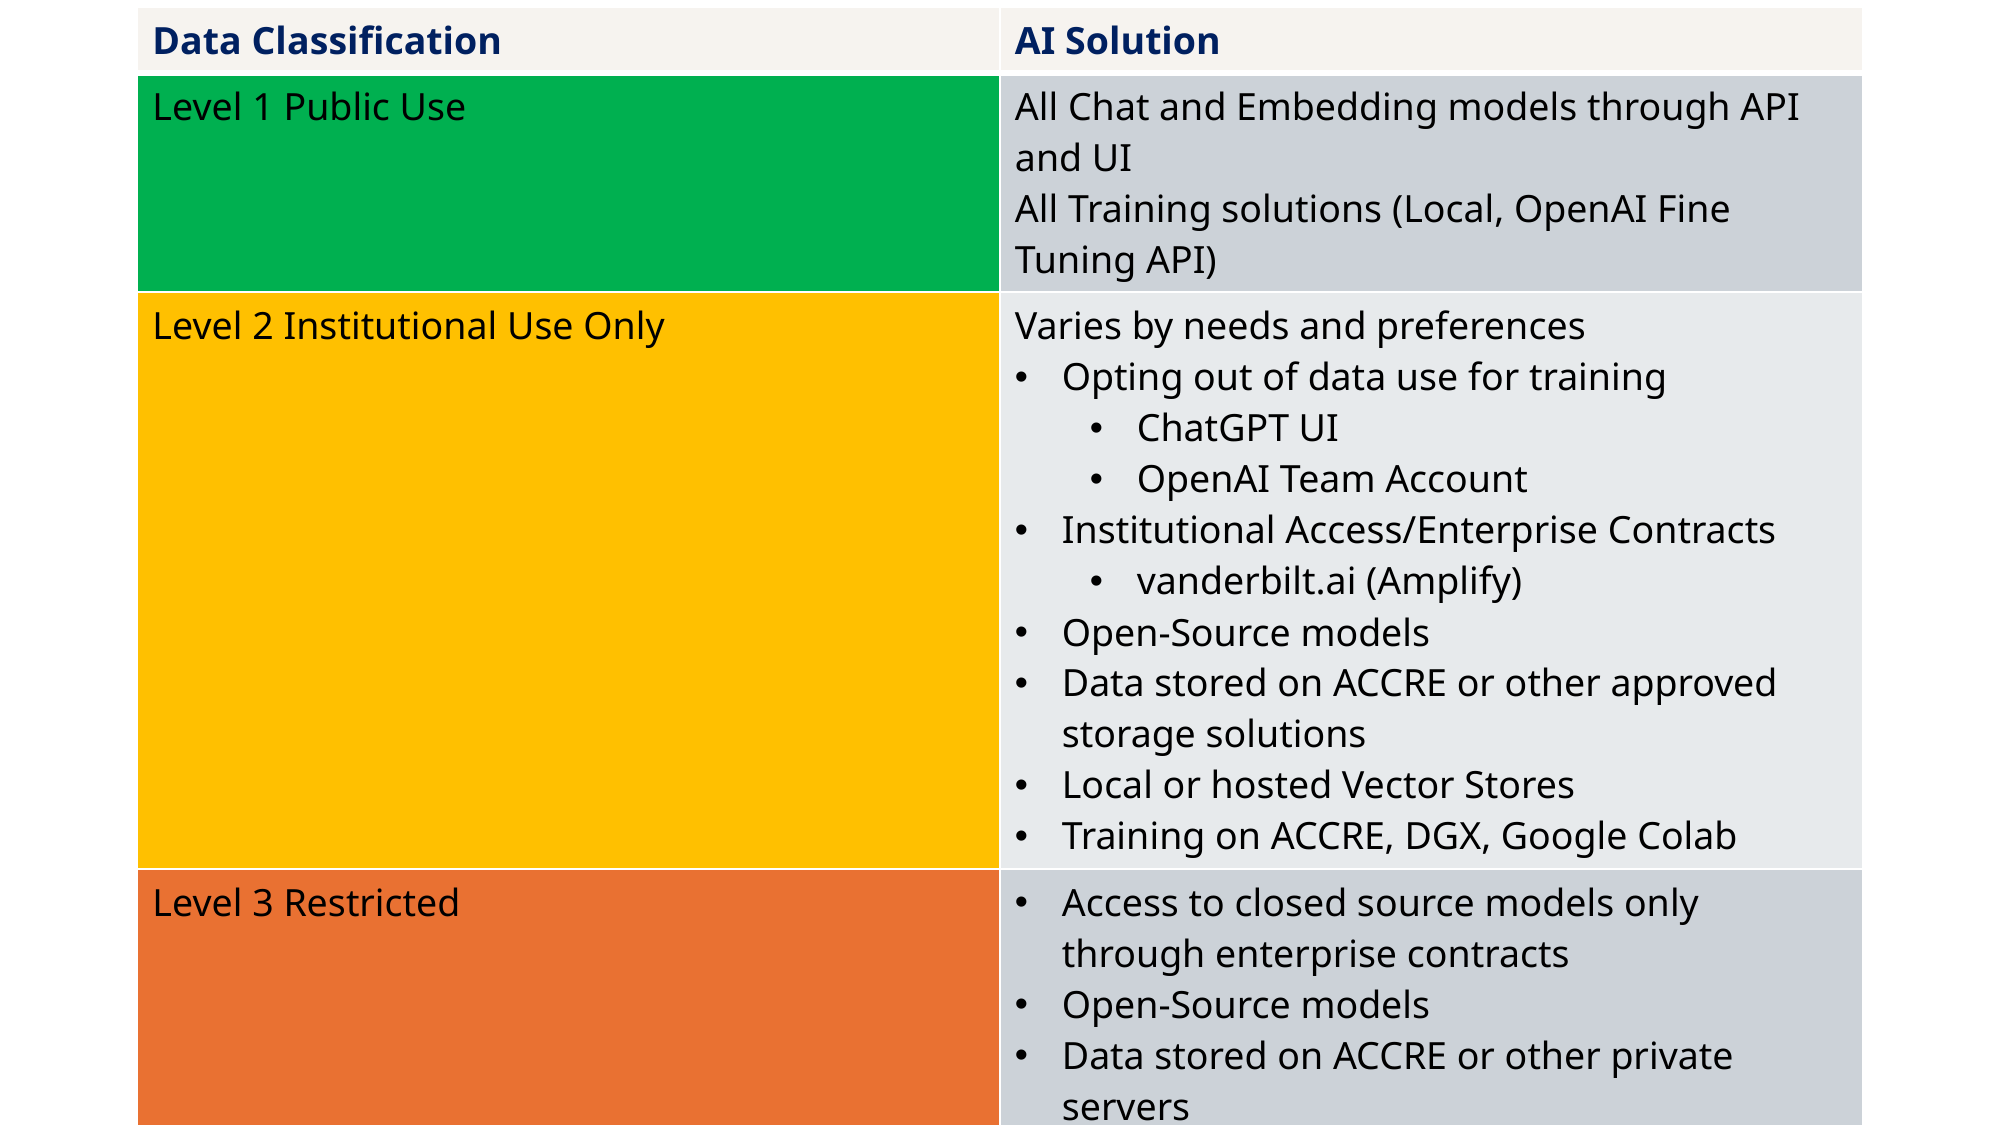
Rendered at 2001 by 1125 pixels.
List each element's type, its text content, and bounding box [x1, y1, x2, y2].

table_cell Access to closed source models only through enterprise contracts Open-Source models Data stored on ACCRE or other private servers Local or approved Vector Stores Training on ACCRE, private servers [1001, 870, 1862, 1125]
table_cell Level 3 Restricted [138, 870, 999, 1125]
table_cell Level 1 Public Use [138, 76, 999, 291]
table_cell All Chat and Embedding models through API and UI All Training solutions (Local, OpenAI Fine Tuning API) [1001, 76, 1862, 291]
table_header AI Solution [1001, 8, 1862, 70]
table_header Data Classification [138, 8, 999, 70]
table_cell Varies by needs and preferences Opting out of data use for training ChatGPT UI OpenAI Team Account Institutional Access/Enterprise Contracts vanderbilt.ai (Amplify) Open-Source models Data stored on ACCRE or other approved storage solutions Local or hosted Vector Stores Training on ACCRE, DGX, Google Colab [1001, 293, 1862, 868]
table_cell Level 2 Institutional Use Only [138, 293, 999, 868]
